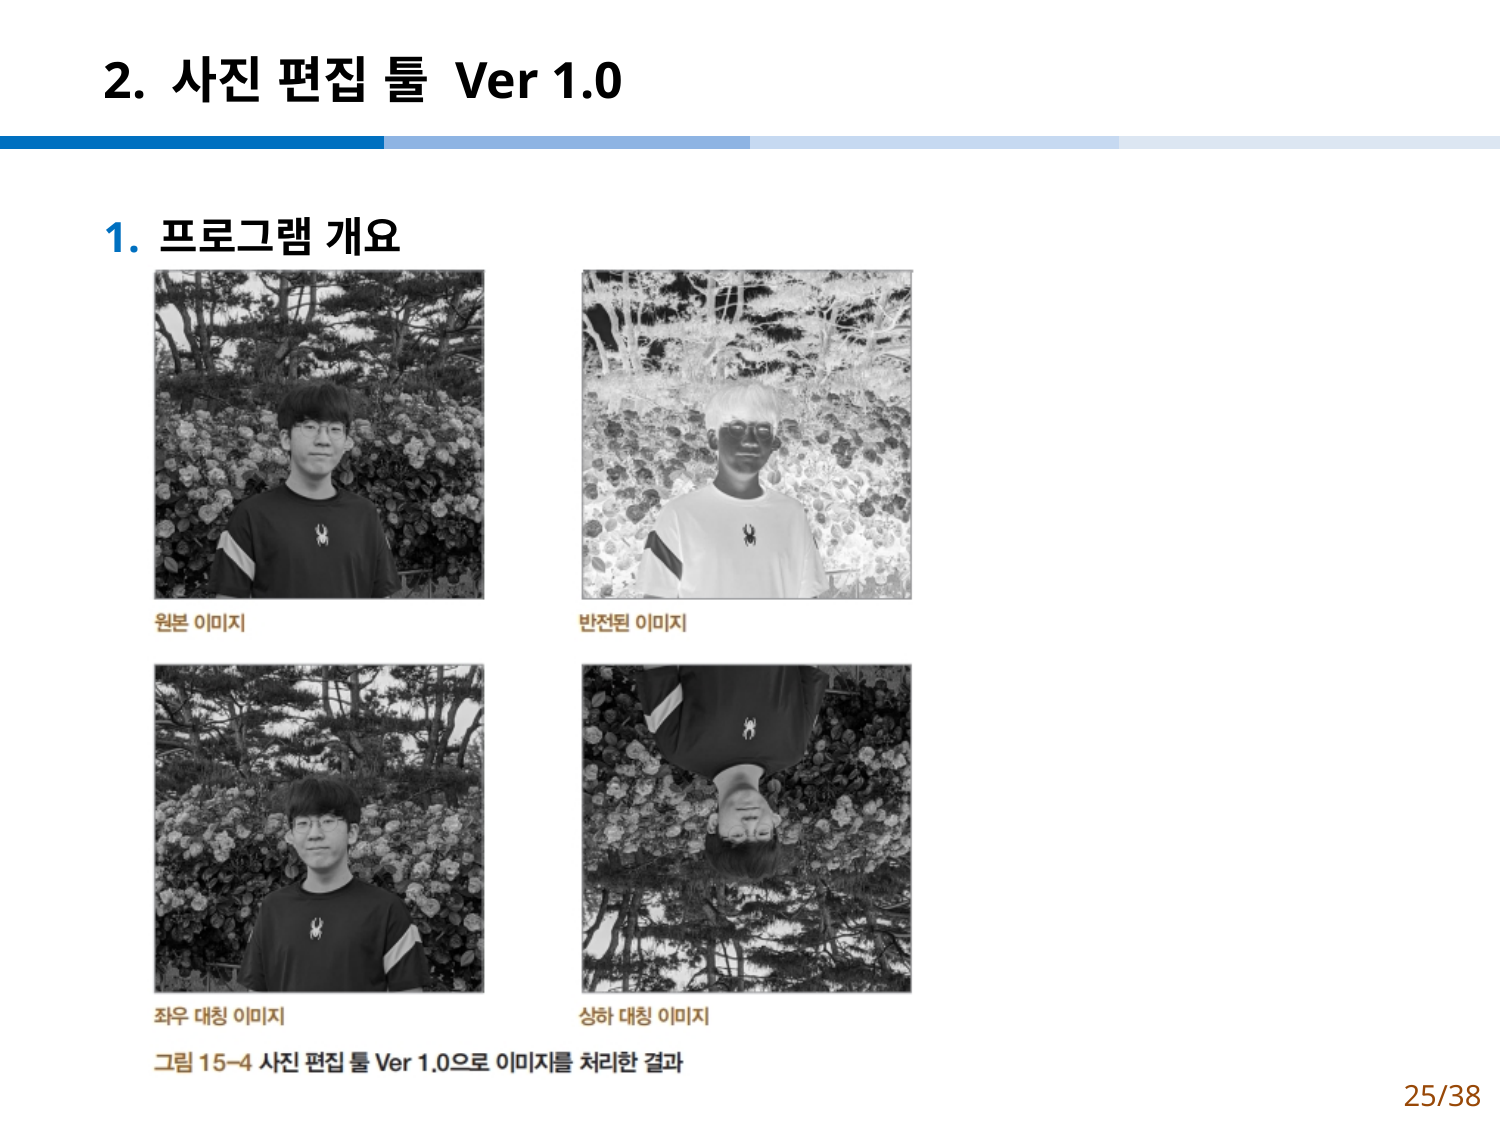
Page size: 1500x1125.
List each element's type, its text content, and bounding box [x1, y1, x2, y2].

title 2. 사진 편집 툴 Ver 1.0 [88, 32, 1330, 124]
picture [147, 264, 918, 1080]
list 프로그램 개요 [88, 177, 1459, 1077]
